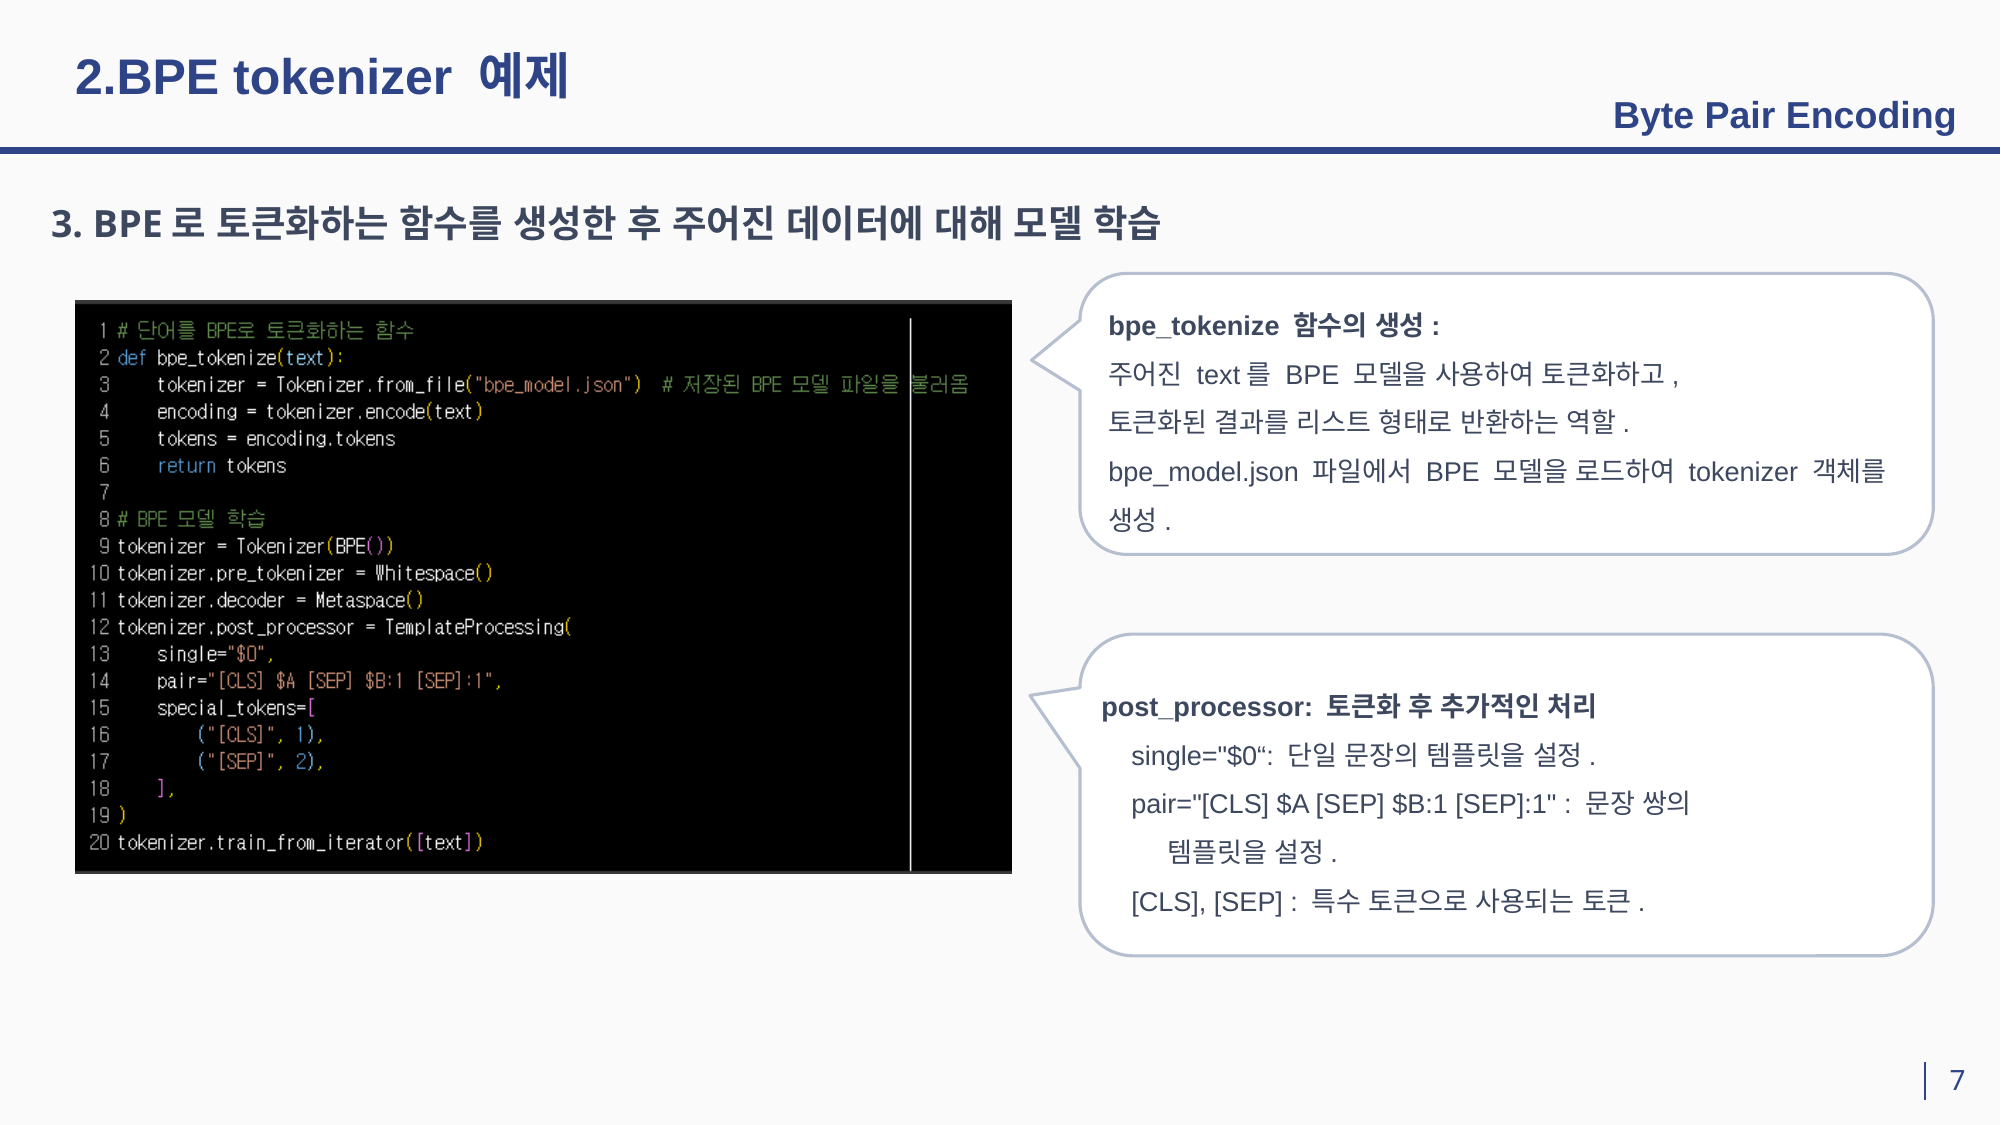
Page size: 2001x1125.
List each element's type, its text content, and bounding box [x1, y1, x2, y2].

title 2.BPE tokenizer 예제 [75, 4, 962, 145]
text_box 3. BPE로 토큰화하는 함수를 생성한 후 주어진 데이터에 대해 모델 학습 [36, 192, 1319, 253]
text_box bpe_tokenize 함수의 생성: 주어진 text를 BPE 모델을 사용하여 토큰화하고, 토큰화된 결과를 리스트 형태로 반환하는 역할. bpe_model.json 파일에서 BPE 모델을 로드하여 tokenizer 객체를 생성. [1029, 271, 1936, 557]
text_box post_processor: 토큰화 후 추가적인 처리 single="$0“: 단일 문장의 템플릿을 설정. pair="[CLS] $A [SEP] $B:1 [SEP]:1" : 문장 쌍의 템플릿을 설정. [CLS], [SEP] : 특수 토큰으로 사용되는 토큰. [1028, 631, 1936, 958]
picture [74, 300, 1012, 874]
text_box Byte Pair Encoding [1598, 83, 1983, 144]
